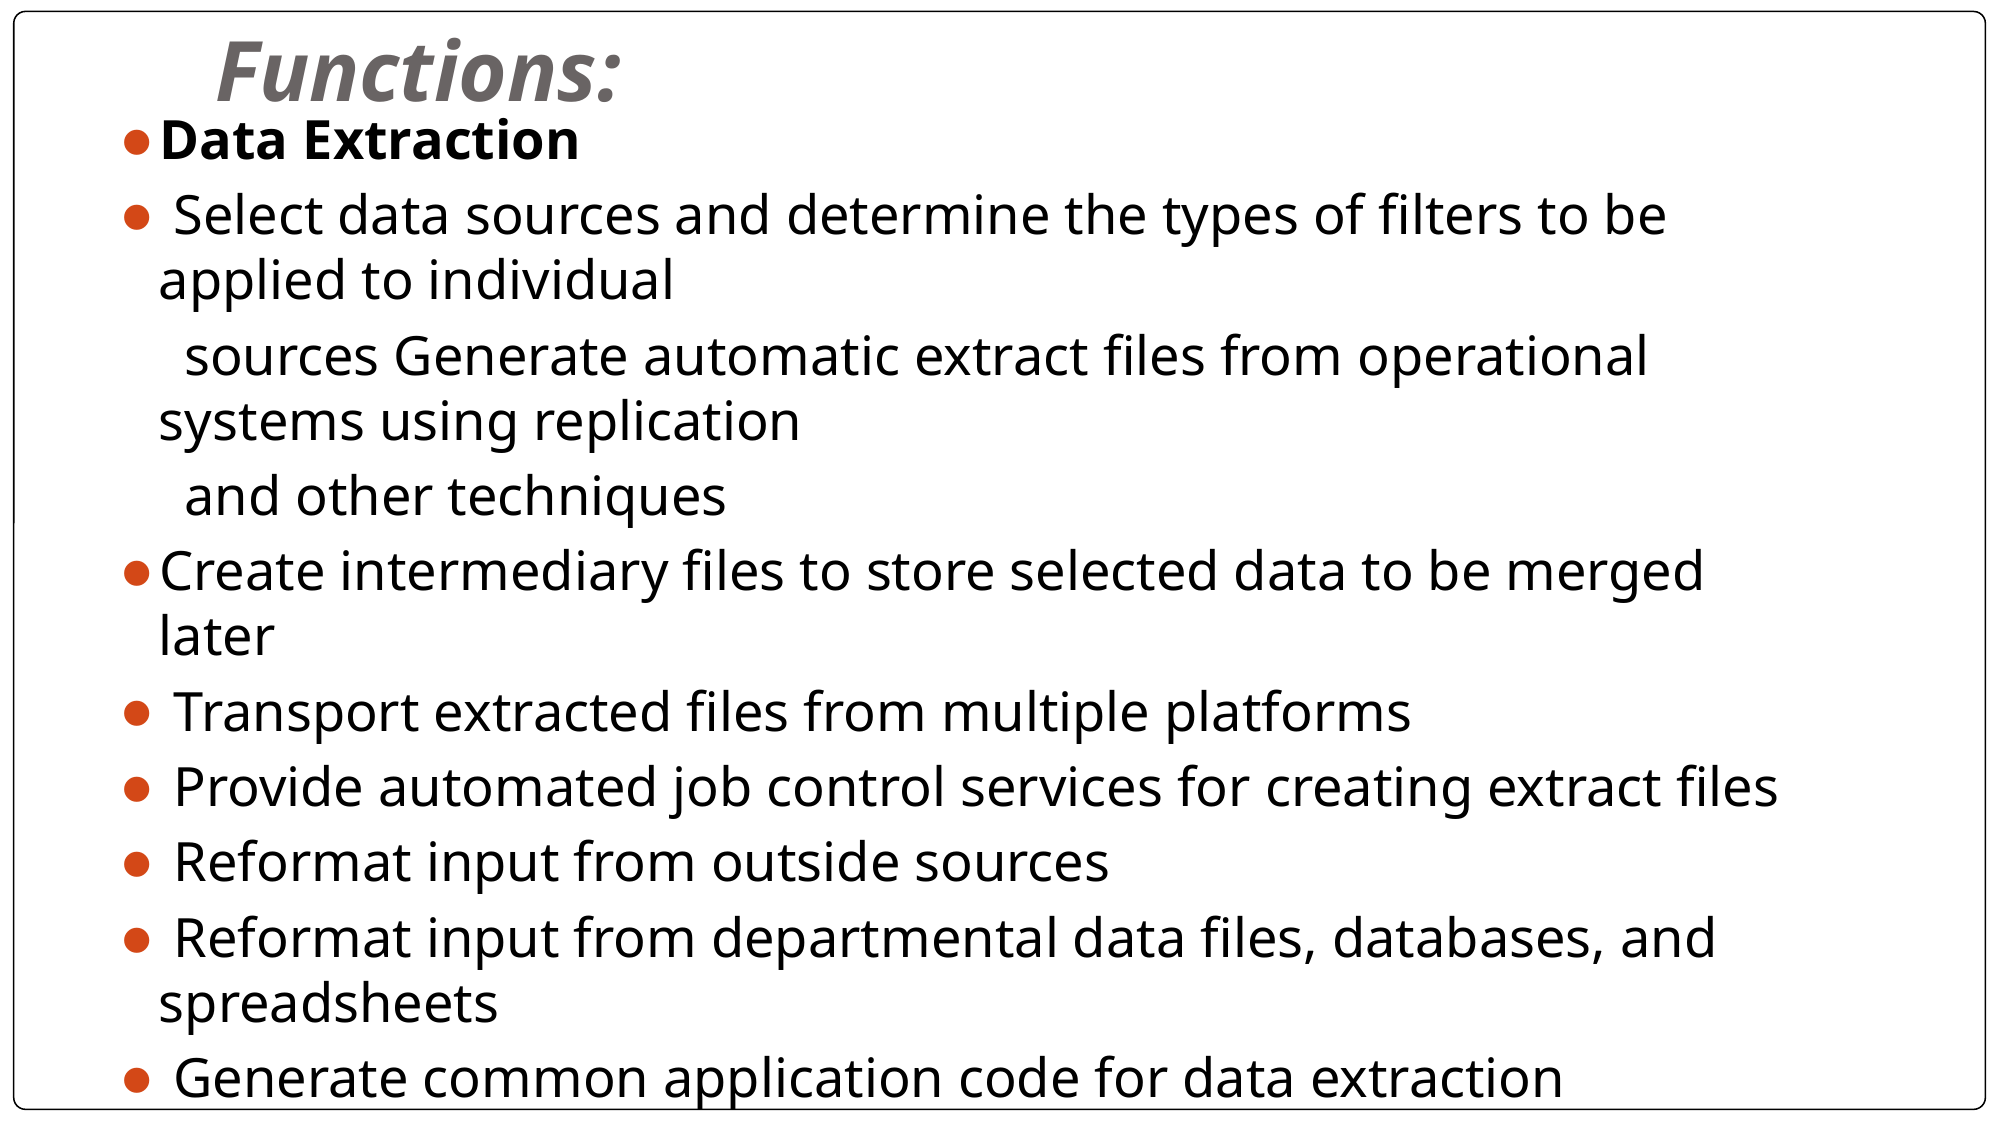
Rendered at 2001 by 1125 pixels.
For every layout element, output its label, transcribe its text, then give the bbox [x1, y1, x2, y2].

title Functions: [200, 0, 1900, 134]
list Data Extraction Select data sources and determine the types of filters to be applied to individual sources Generate automatic extract files from operational systems using replication and other techniques Create intermediary files to store selected data to be merged later Transport extracted files from multiple platforms Provide automated job control services for creating extract files Reformat input from outside sources Reformat input from departmental data files, databases, and spreadsheets Generate common application code for data extraction Resolve inconsistencies for common data elements from multiple sources [99, 97, 1829, 848]
